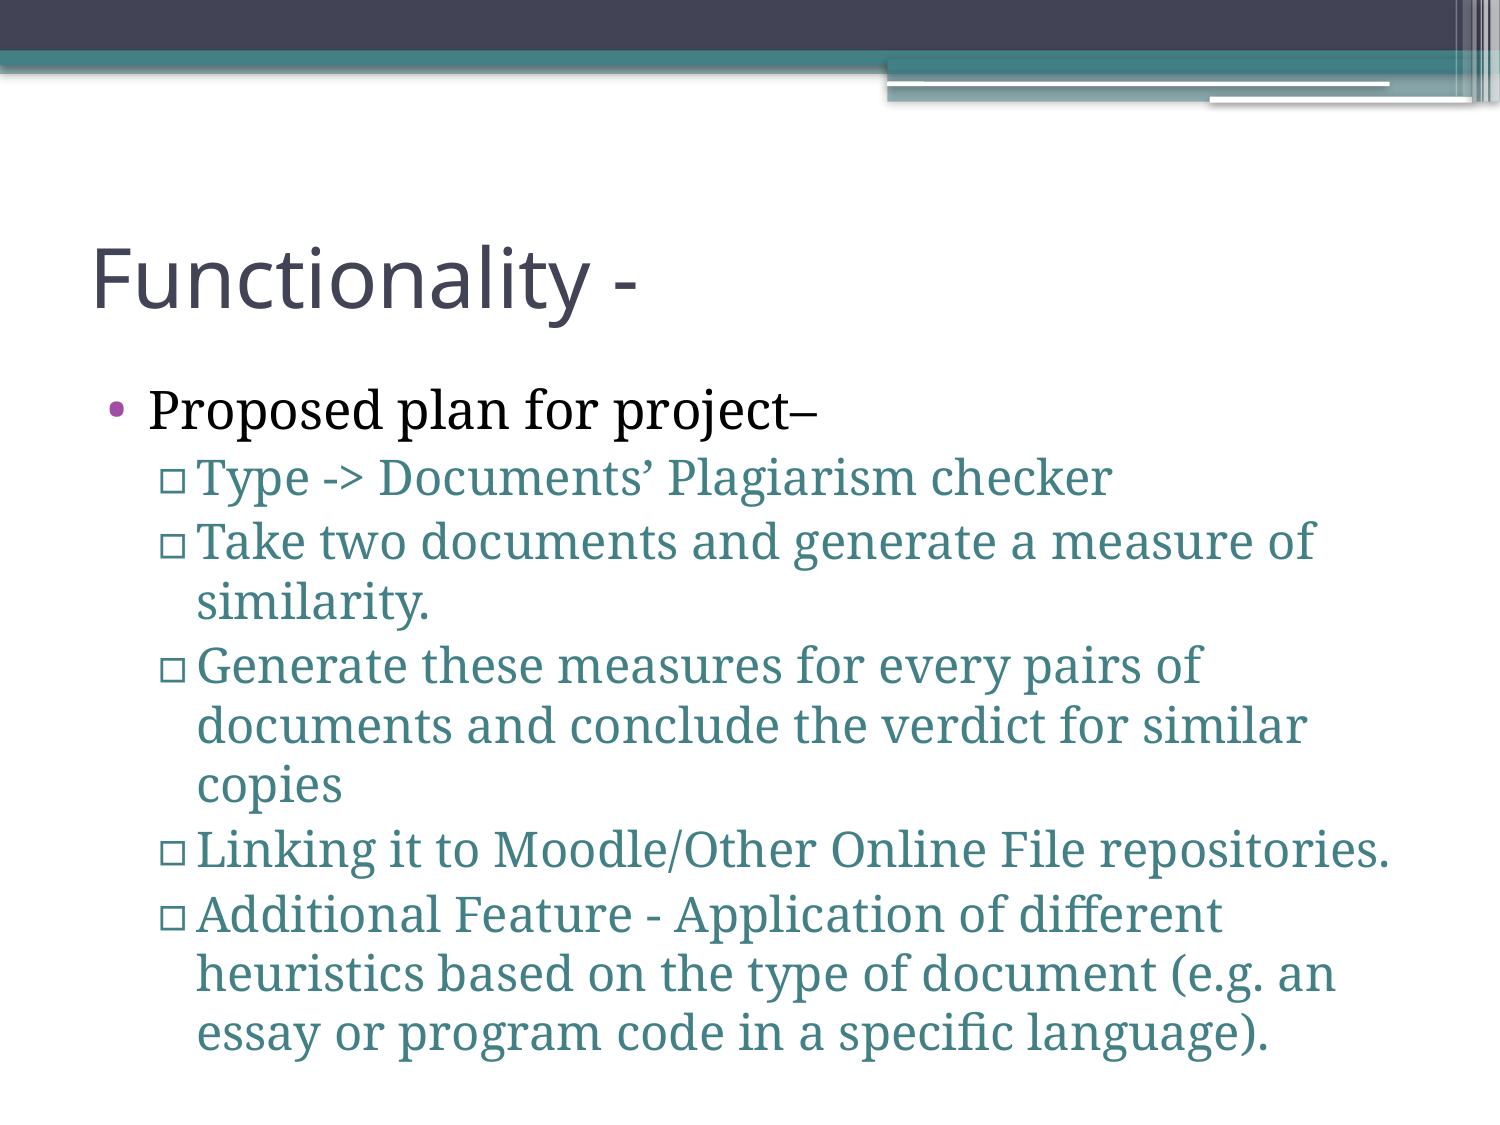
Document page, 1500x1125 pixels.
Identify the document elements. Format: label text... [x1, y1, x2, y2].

list Proposed plan for project– Type -> Documents’ Plagiarism checker Take two documents and generate a measure of similarity. Generate these measures for every pairs of documents and conclude the verdict for similar copies Linking it to Moodle/Other Online File repositories. Additional Feature - Application of different heuristics based on the type of document (e.g. an essay or program code in a specific language). [75, 368, 1425, 1079]
title Functionality - [75, 187, 1425, 363]
